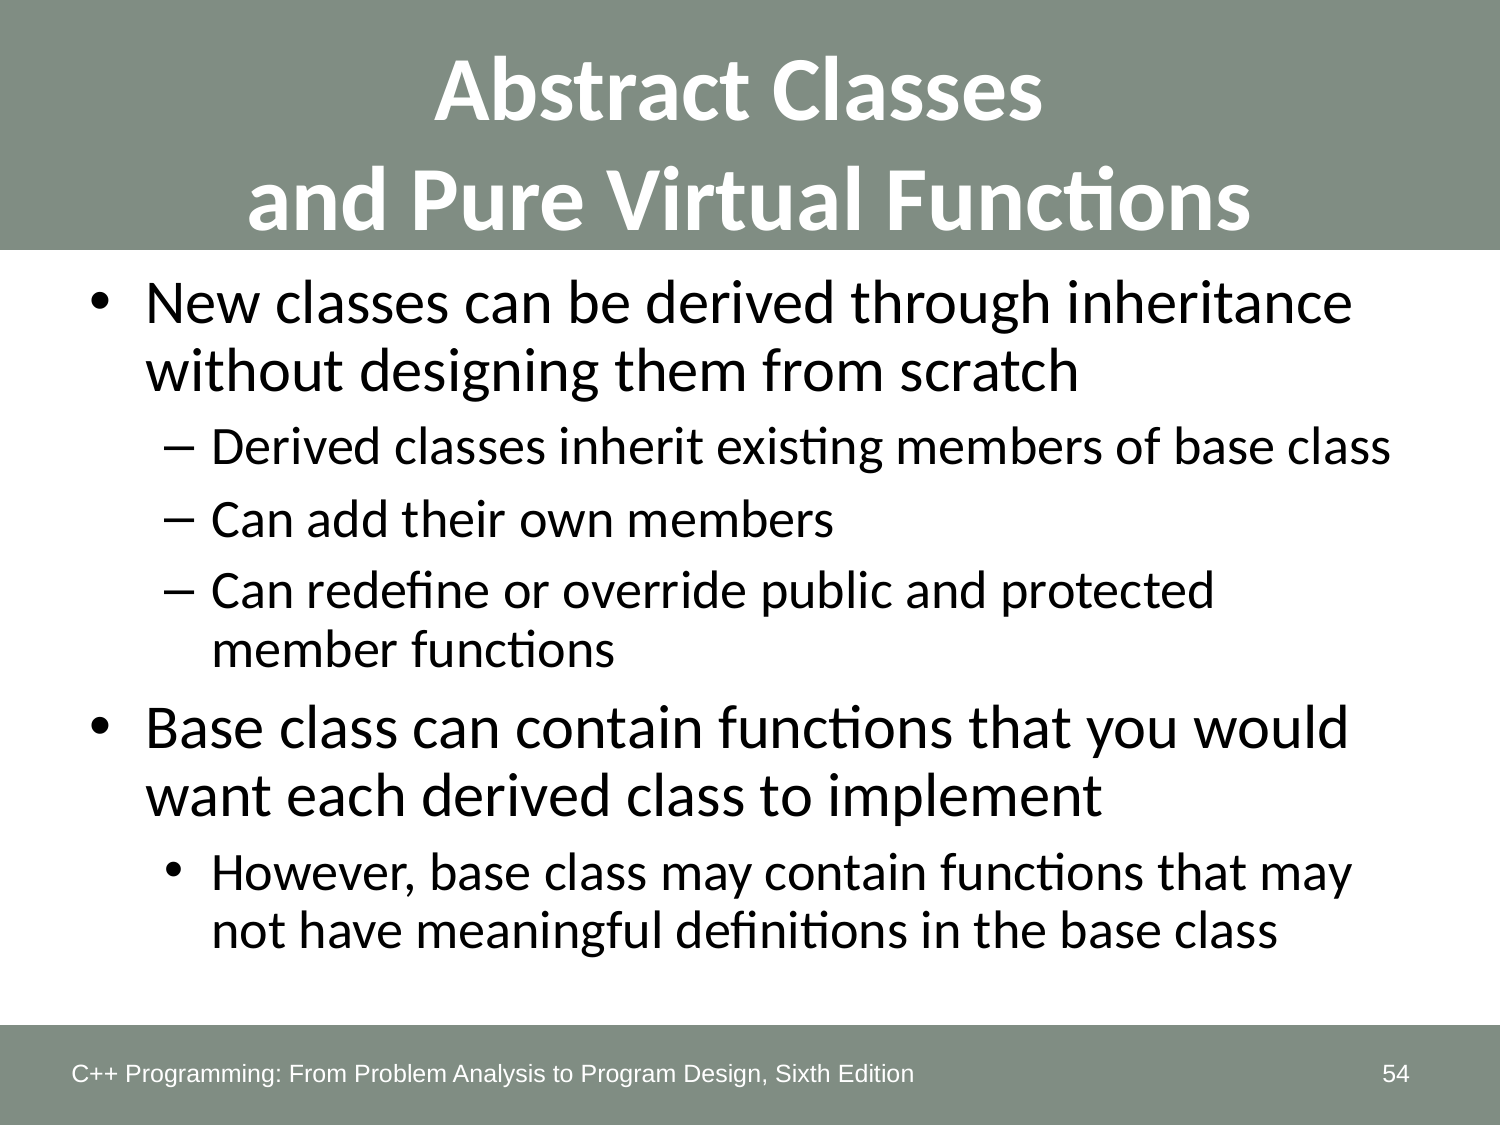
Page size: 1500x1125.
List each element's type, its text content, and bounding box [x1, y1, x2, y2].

text_box C++ Programming: From Problem Analysis to Program Design, Sixth Edition [0, 1042, 988, 1103]
text_box 54 [1074, 1042, 1425, 1103]
text_box New classes can be derived through inheritance without designing them from scratch Derived classes inherit existing members of base class Can add their own members Can redefine or override public and protected member functions Base class can contain functions that you would want each derived class to implement However, base class may contain functions that may not have meaningful definitions in the base class [74, 262, 1425, 1005]
text_box Abstract Classes and Pure Virtual Functions [74, 45, 1425, 233]
